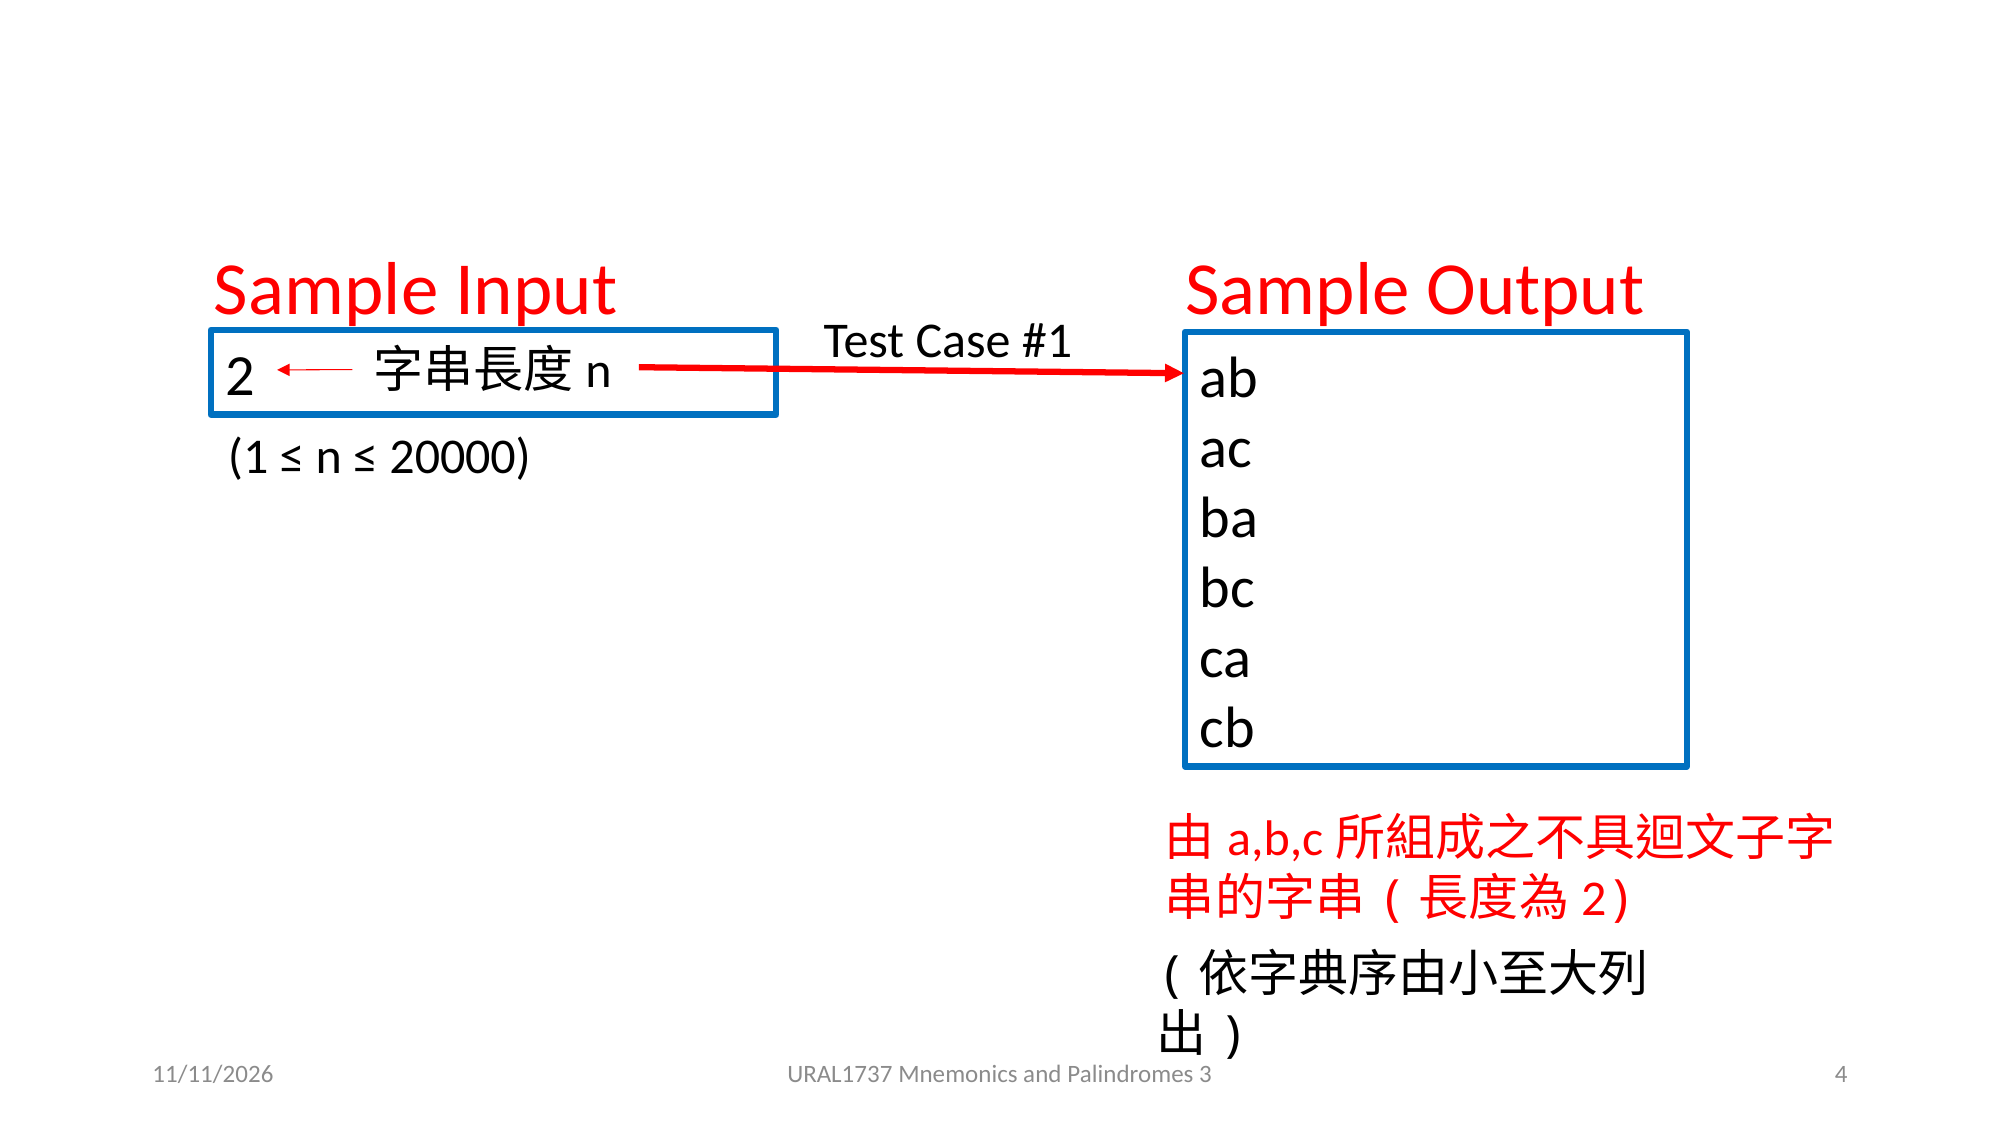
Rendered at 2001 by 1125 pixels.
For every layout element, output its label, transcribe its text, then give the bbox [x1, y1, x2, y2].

text_box (依字典序由小至大列出) [1141, 934, 1731, 1070]
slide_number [137, 1042, 588, 1103]
text_box Sample Output [1170, 232, 1681, 338]
text_box Test Case #1 [808, 300, 1091, 367]
text_box 字串長度n [358, 329, 639, 405]
text_box 2 [210, 329, 777, 415]
footer URAL1737 Mnemonics and Palindromes 3 [662, 1042, 1338, 1103]
text_box Sample Input [199, 231, 665, 337]
slide_number 4 [1412, 1042, 1863, 1103]
text_box ab ac ba bc ca cb [1185, 331, 1687, 767]
text_box (1 ≤ n ≤ 20000) [204, 416, 547, 492]
text_box 由a,b,c所組成之不具迴文子字串的字串(長度為2) [1150, 798, 1895, 933]
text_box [638, 367, 1184, 374]
